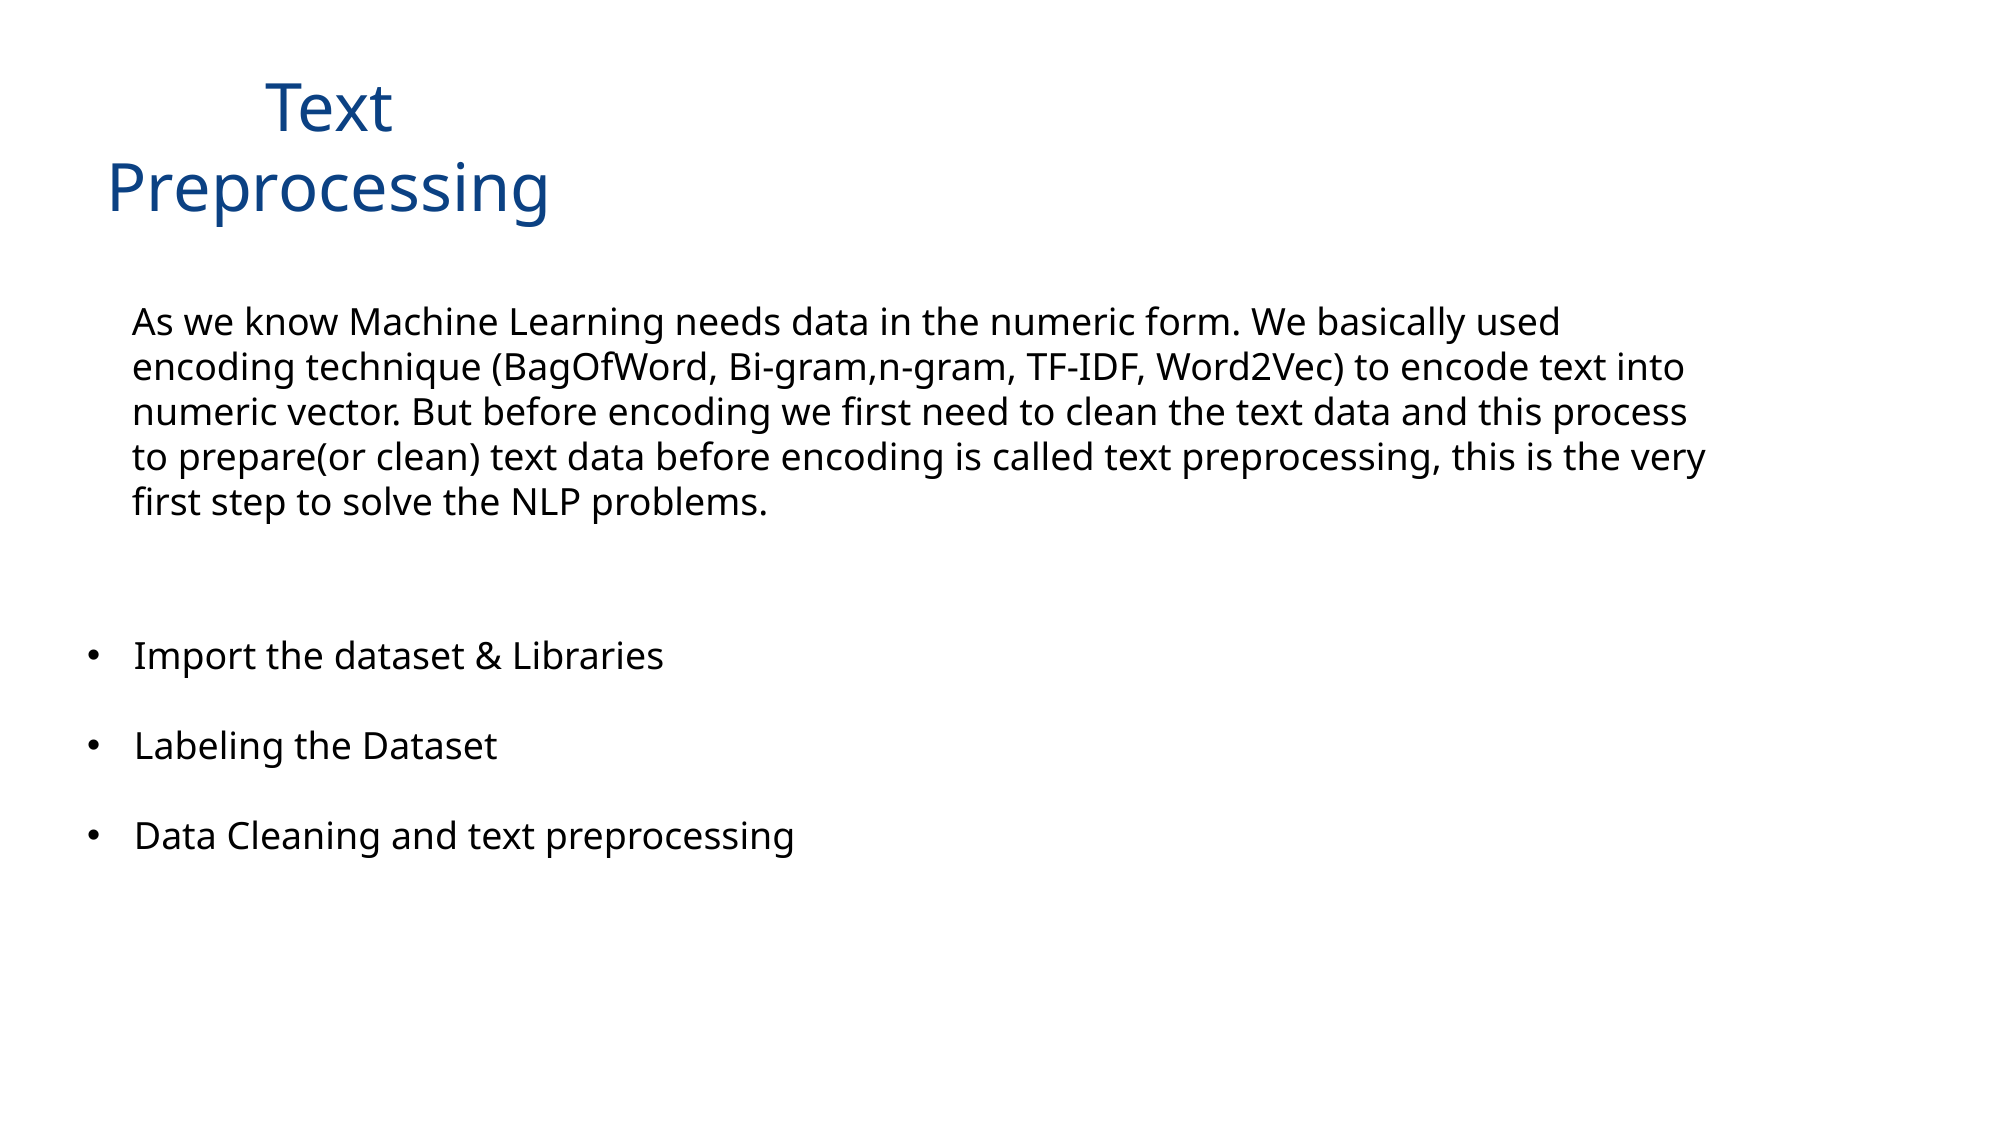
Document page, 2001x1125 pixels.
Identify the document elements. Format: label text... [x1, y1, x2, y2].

text_box Text Preprocessing [29, 55, 630, 235]
text_box As we know Machine Learning needs data in the numeric form. We basically used encoding technique (BagOfWord, Bi-gram,n-gram, TF-IDF, Word2Vec) to encode text into numeric vector. But before encoding we first need to clean the text data and this process to prepare(or clean) text data before encoding is called text preprocessing, this is the very first step to solve the NLP problems. [117, 290, 1740, 530]
text_box Import the dataset & Libraries Labeling the Dataset Data Cleaning and text preprocessing [72, 625, 811, 865]
